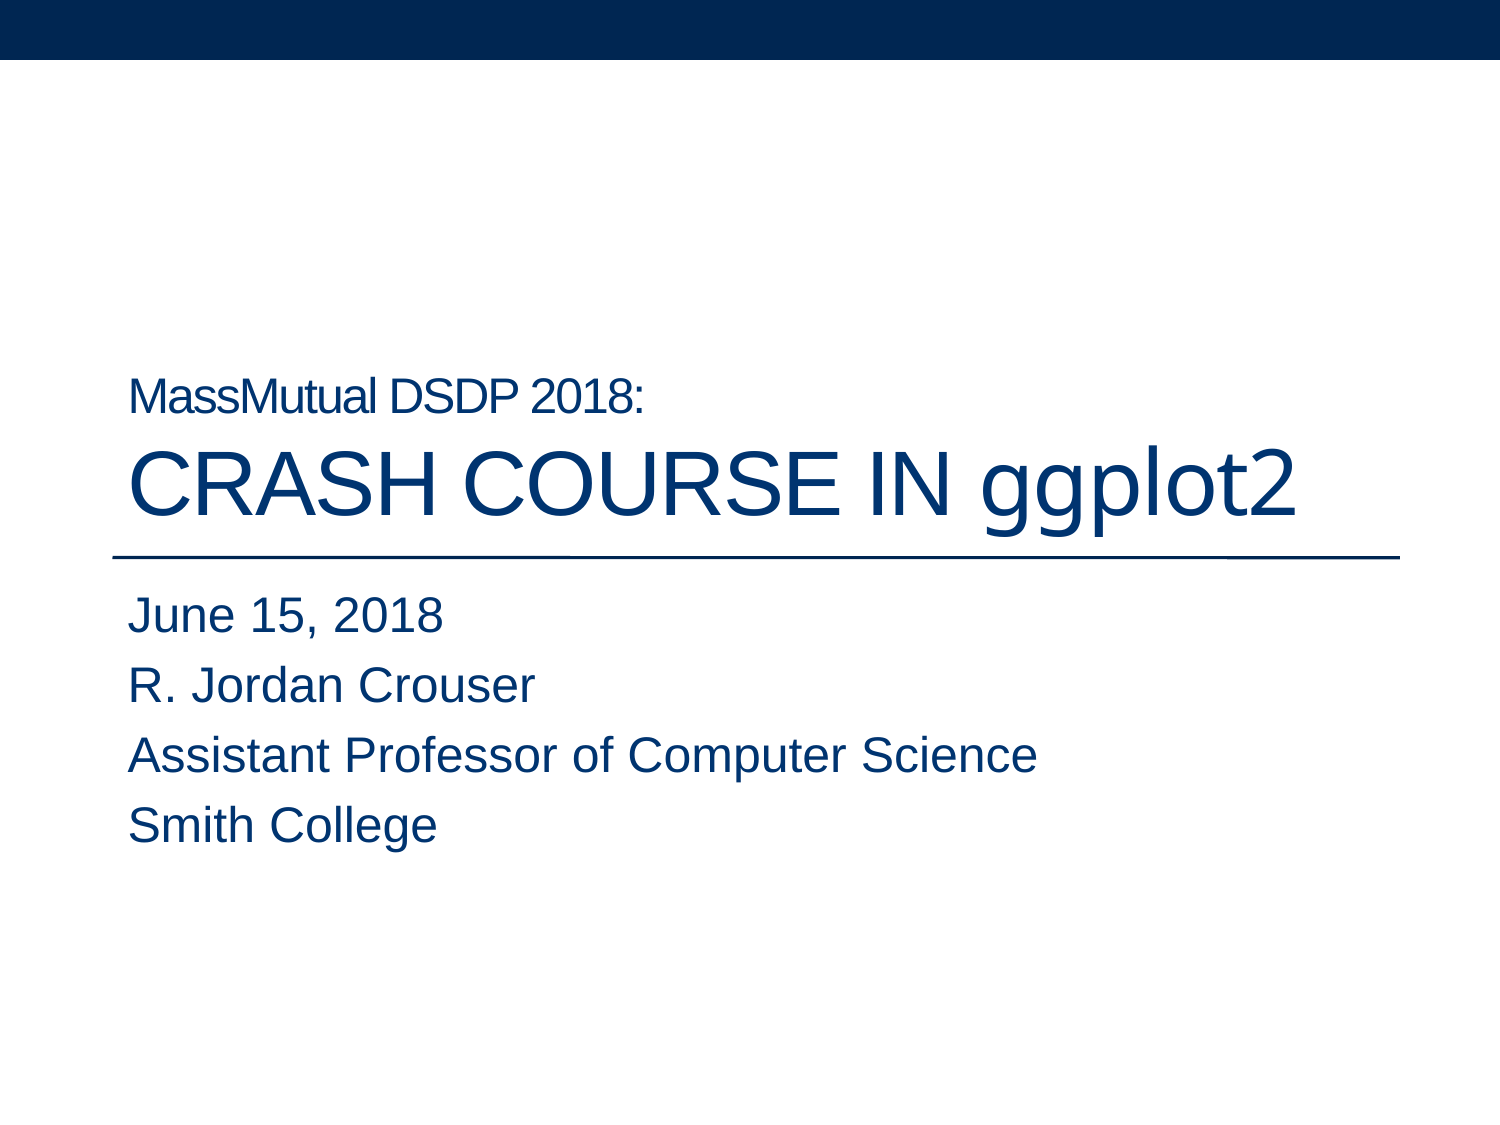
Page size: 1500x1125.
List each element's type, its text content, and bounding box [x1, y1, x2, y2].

subtitle June 15, 2018 R. Jordan Crouser Assistant Professor of Computer Science Smith College [112, 575, 1363, 863]
title MassMutual DSDP 2018: Crash Course in ggplot2 [112, 224, 1400, 542]
